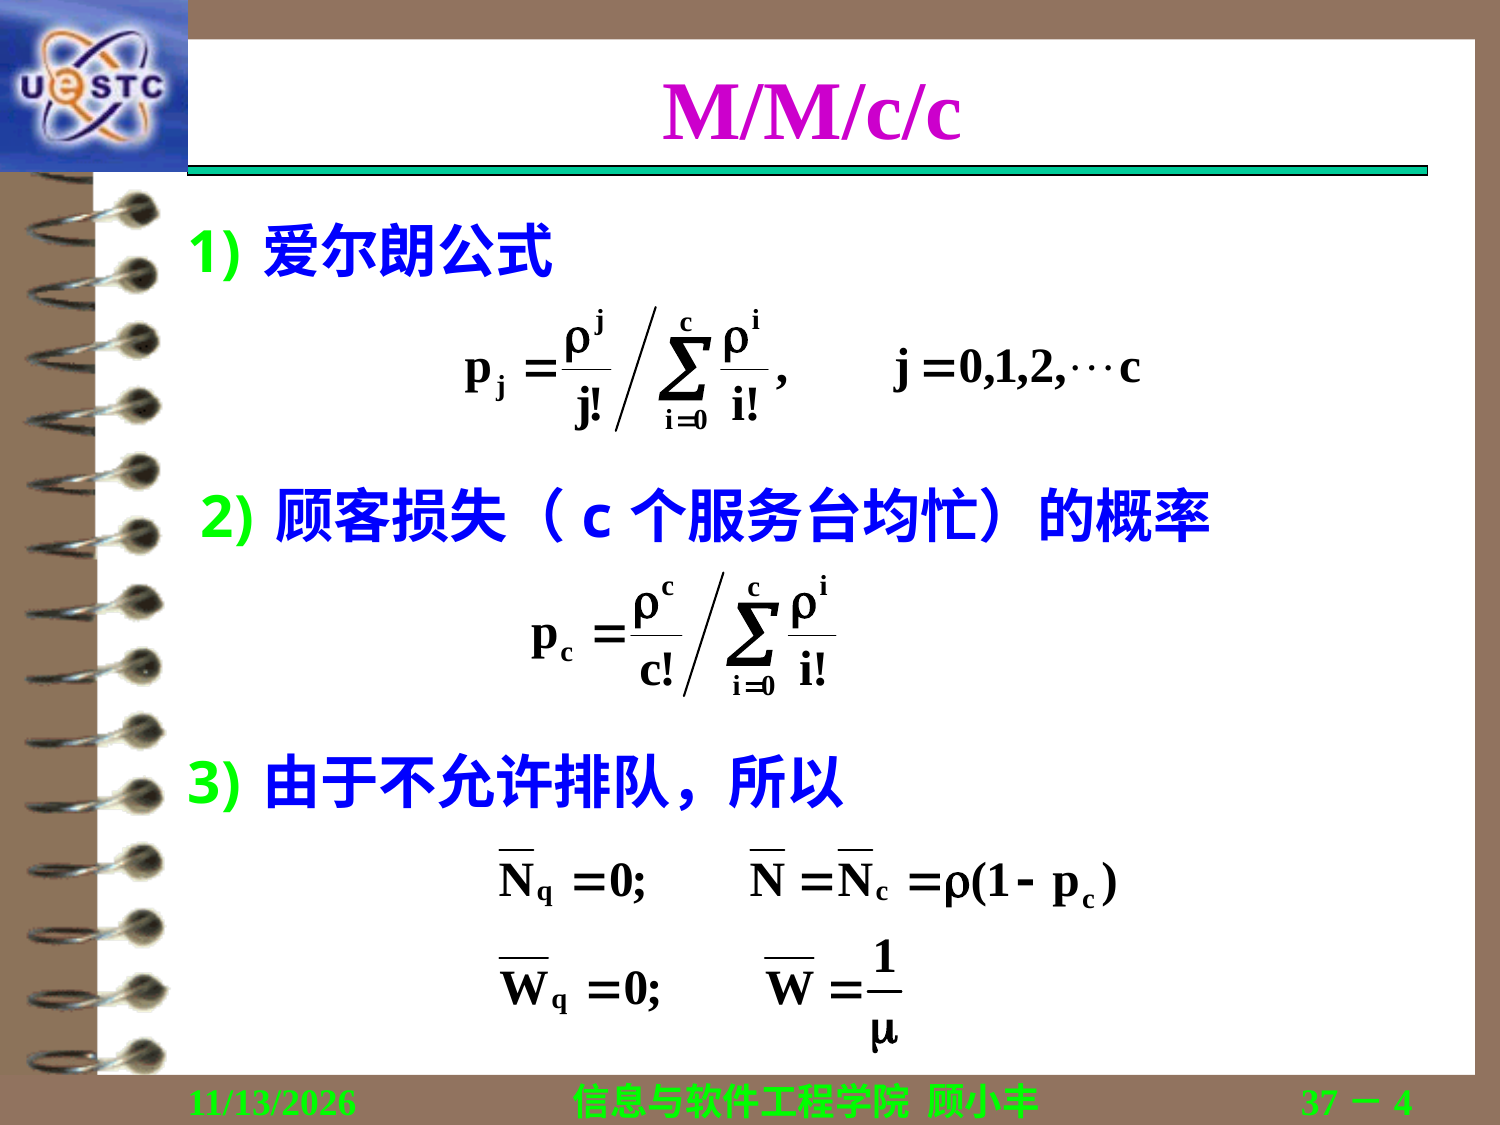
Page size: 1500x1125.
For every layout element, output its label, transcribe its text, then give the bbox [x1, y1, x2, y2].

slide_number 37－4 [1162, 1077, 1413, 1123]
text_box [490, 839, 1126, 1063]
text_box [524, 561, 847, 707]
list 爱尔朗公式 [187, 200, 663, 285]
title M/M/c/c [200, 56, 1425, 157]
footer 信息与软件工程学院 顾小丰 [462, 1077, 1151, 1123]
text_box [458, 296, 1151, 441]
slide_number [187, 1077, 462, 1123]
text_box 由于不允许排队，所以 [187, 730, 1450, 815]
text_box 顾客损失（c个服务台均忙）的概率 [200, 465, 1213, 550]
picture [0, 0, 194, 1075]
